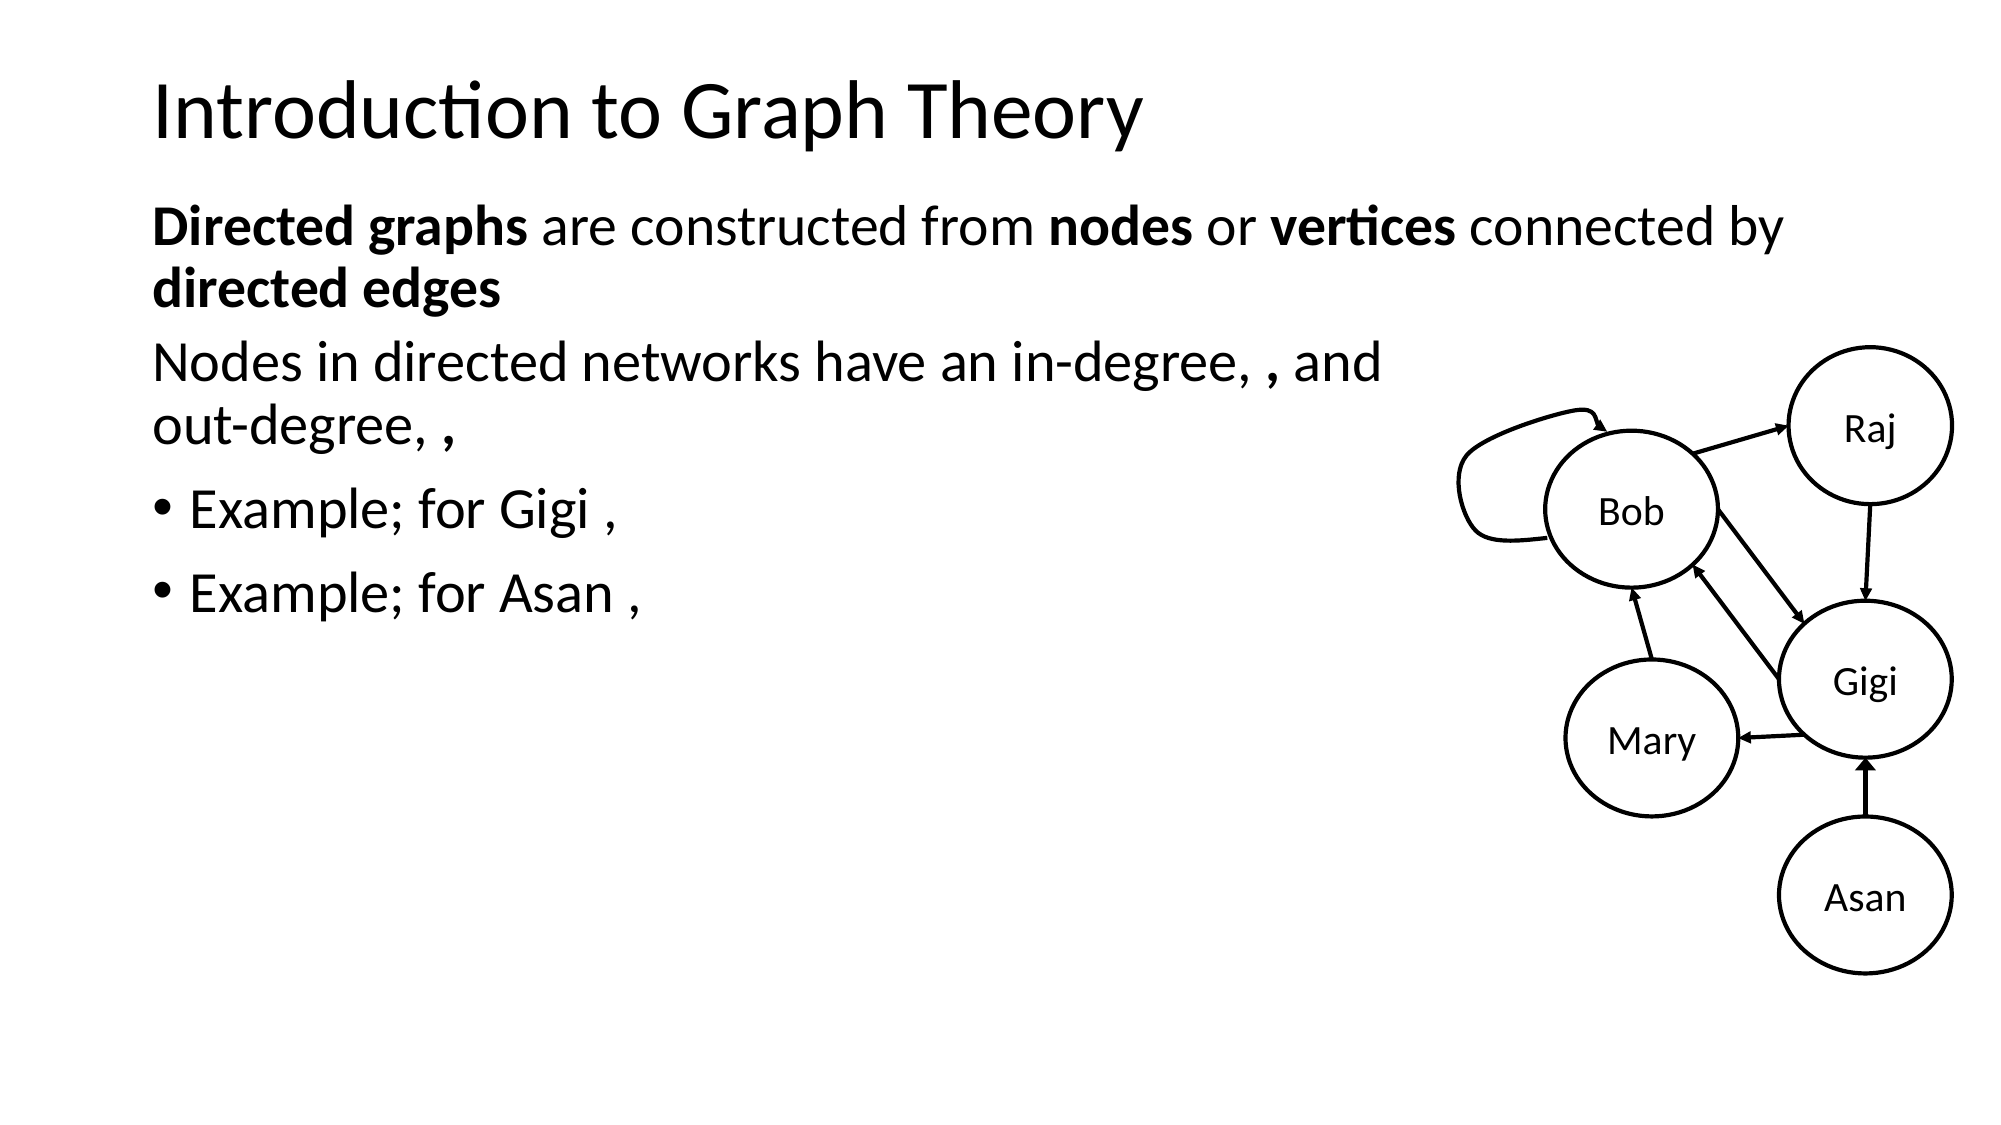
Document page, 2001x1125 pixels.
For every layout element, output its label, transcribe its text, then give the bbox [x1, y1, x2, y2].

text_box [1738, 734, 1805, 739]
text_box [1692, 425, 1789, 454]
text_box Bob [1549, 429, 1719, 589]
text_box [1717, 509, 1805, 624]
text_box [1692, 564, 1779, 680]
text_box Gigi [1778, 599, 1953, 759]
list Directed graphs are constructed from nodes or vertices connected by directed edges [137, 188, 1863, 329]
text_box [1865, 504, 1871, 601]
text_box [1631, 587, 1652, 660]
text_box Raj [1787, 346, 1954, 506]
text_box [1457, 408, 1608, 542]
title Introduction to Graph Theory [137, 35, 1863, 188]
text_box Mary [1564, 658, 1740, 818]
text_box Asan [1777, 815, 1953, 975]
